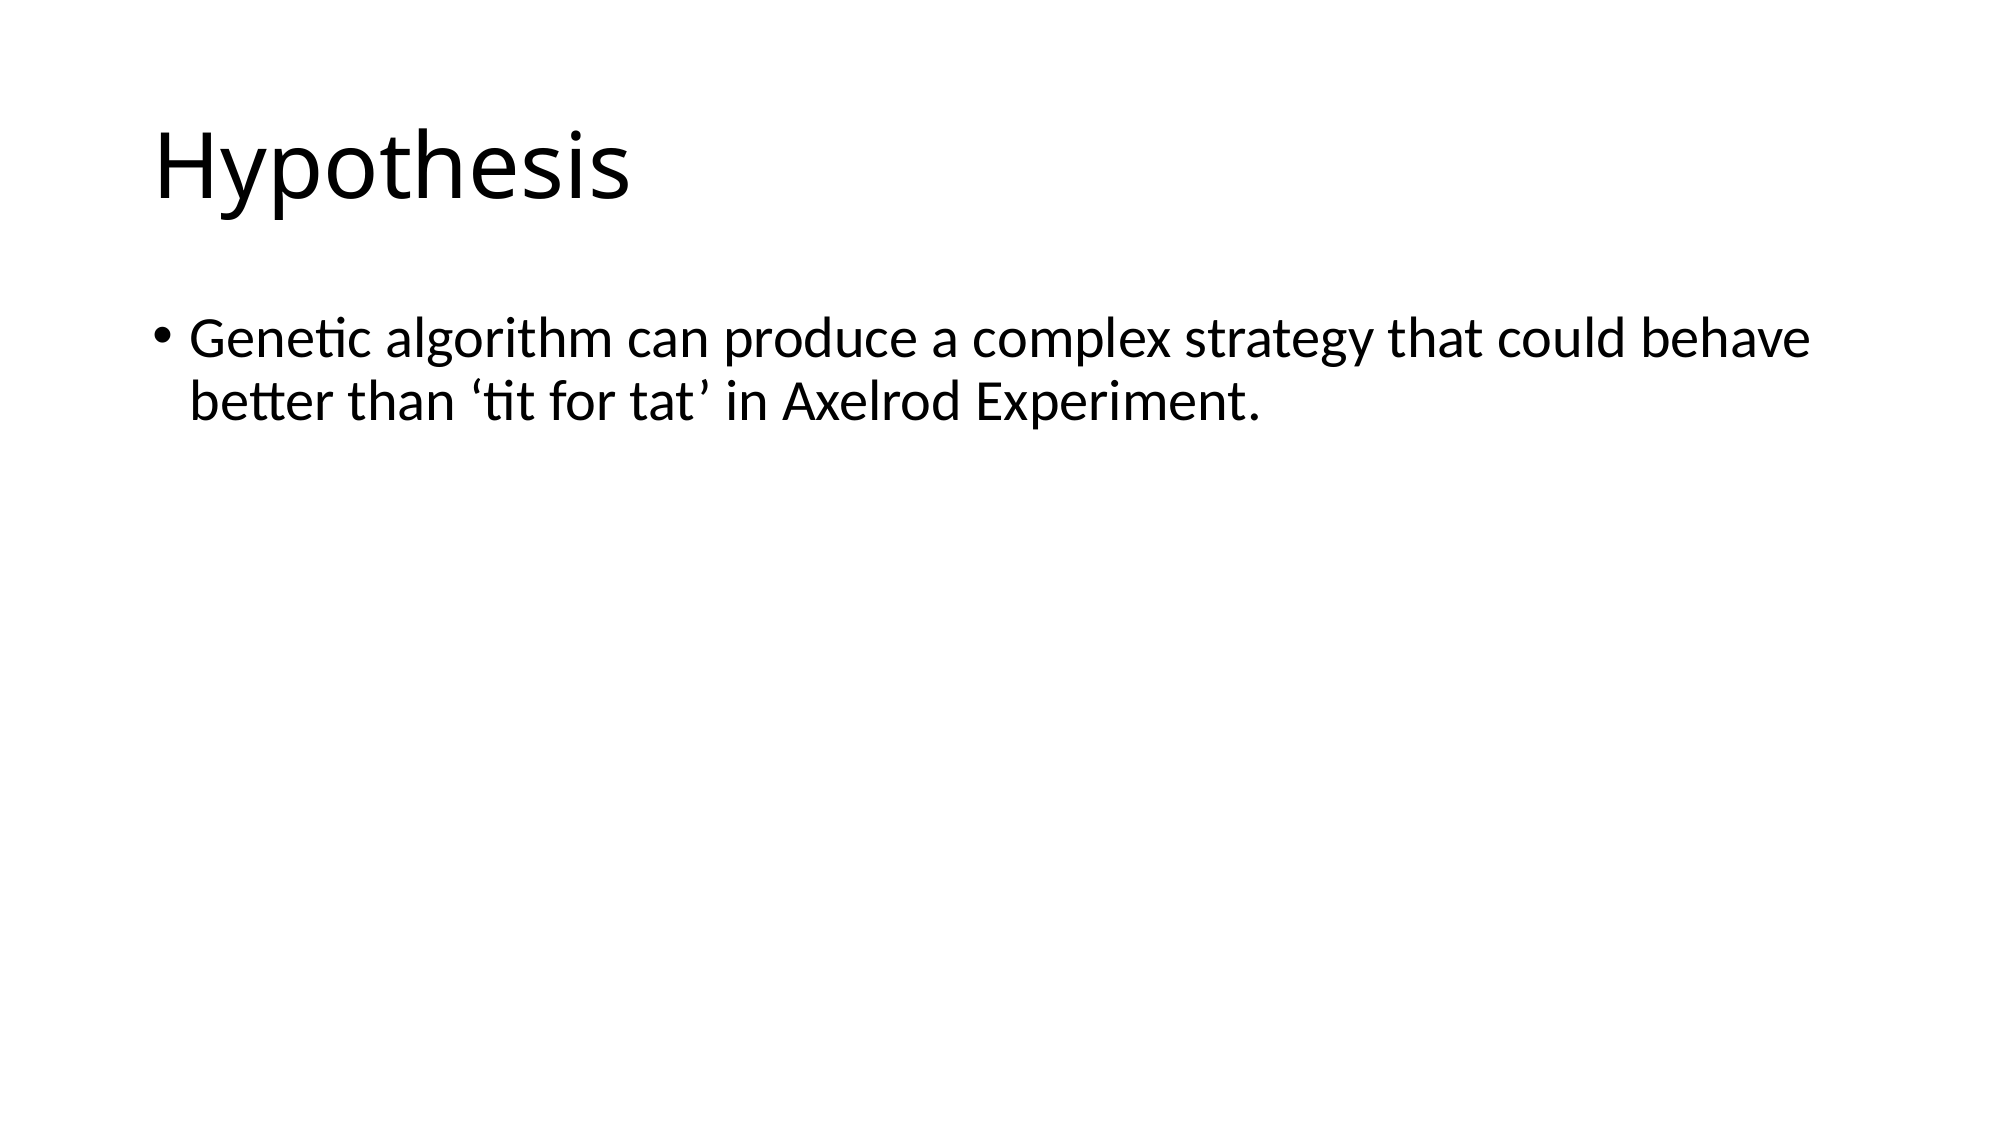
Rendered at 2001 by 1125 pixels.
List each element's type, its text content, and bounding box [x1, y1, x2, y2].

title Hypothesis [137, 59, 1863, 278]
list Genetic algorithm can produce a complex strategy that could behave better than ‘tit for tat’ in Axelrod Experiment. [137, 299, 1863, 1014]
